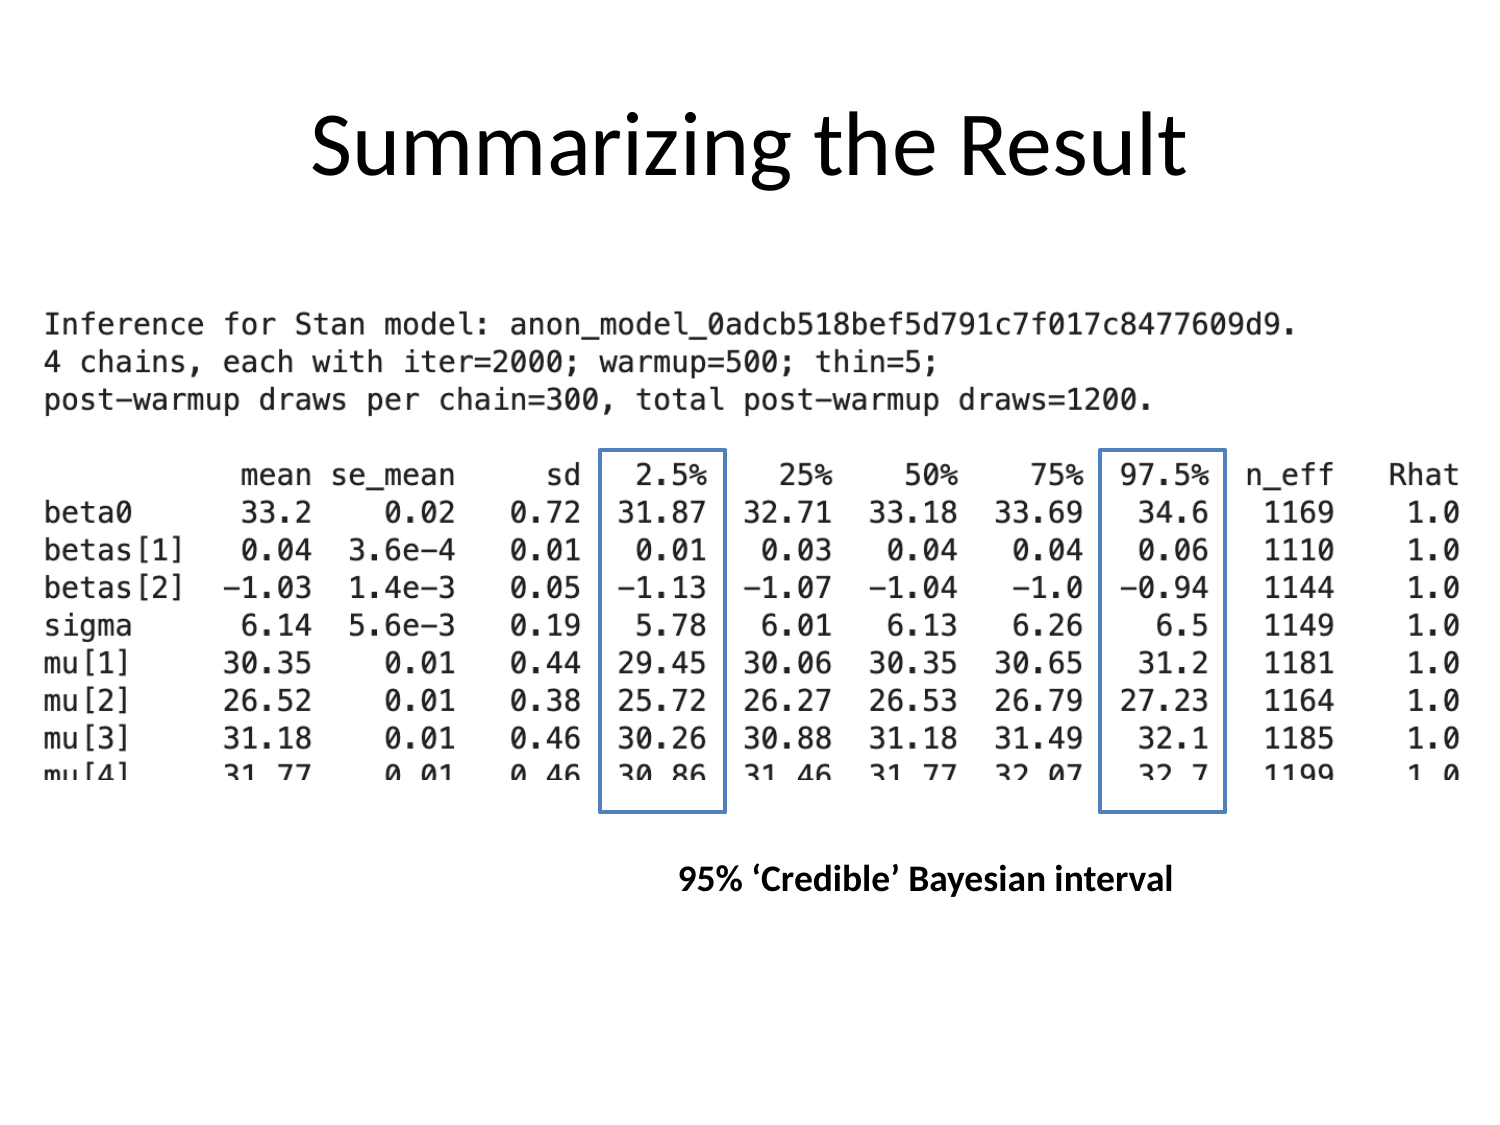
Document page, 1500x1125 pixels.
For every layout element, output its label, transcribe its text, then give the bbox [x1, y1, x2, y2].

text_box 95% ‘Credible’ Bayesian interval [663, 846, 1275, 907]
title Summarizing the Result [75, 45, 1425, 233]
picture [26, 299, 1474, 780]
text_box [598, 788, 727, 814]
text_box [1098, 788, 1227, 814]
